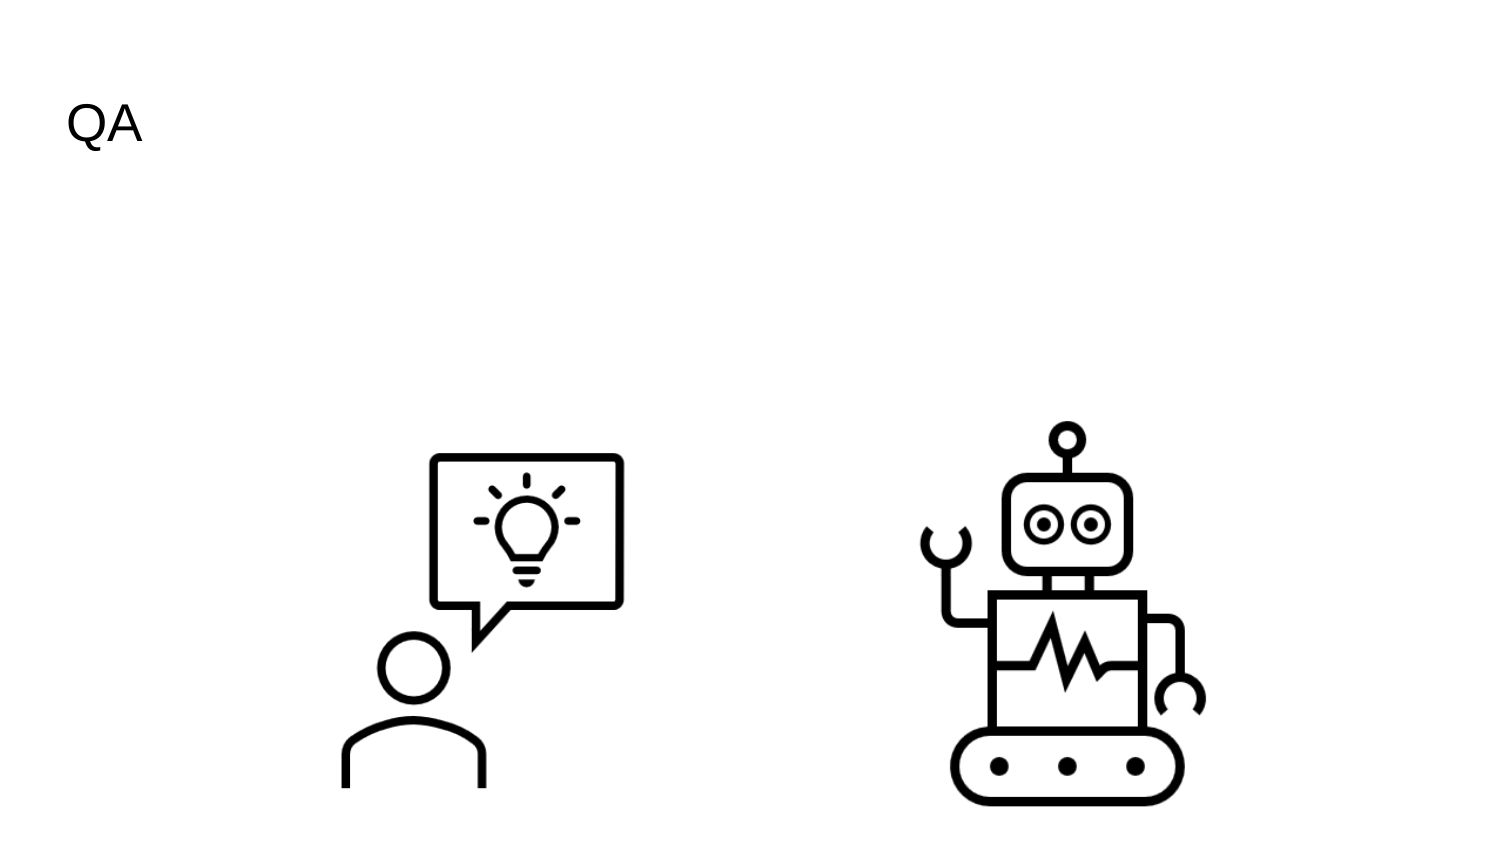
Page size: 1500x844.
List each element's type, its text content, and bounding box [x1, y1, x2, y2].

picture [842, 393, 1293, 844]
title QA [51, 72, 1449, 167]
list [278, 415, 686, 823]
